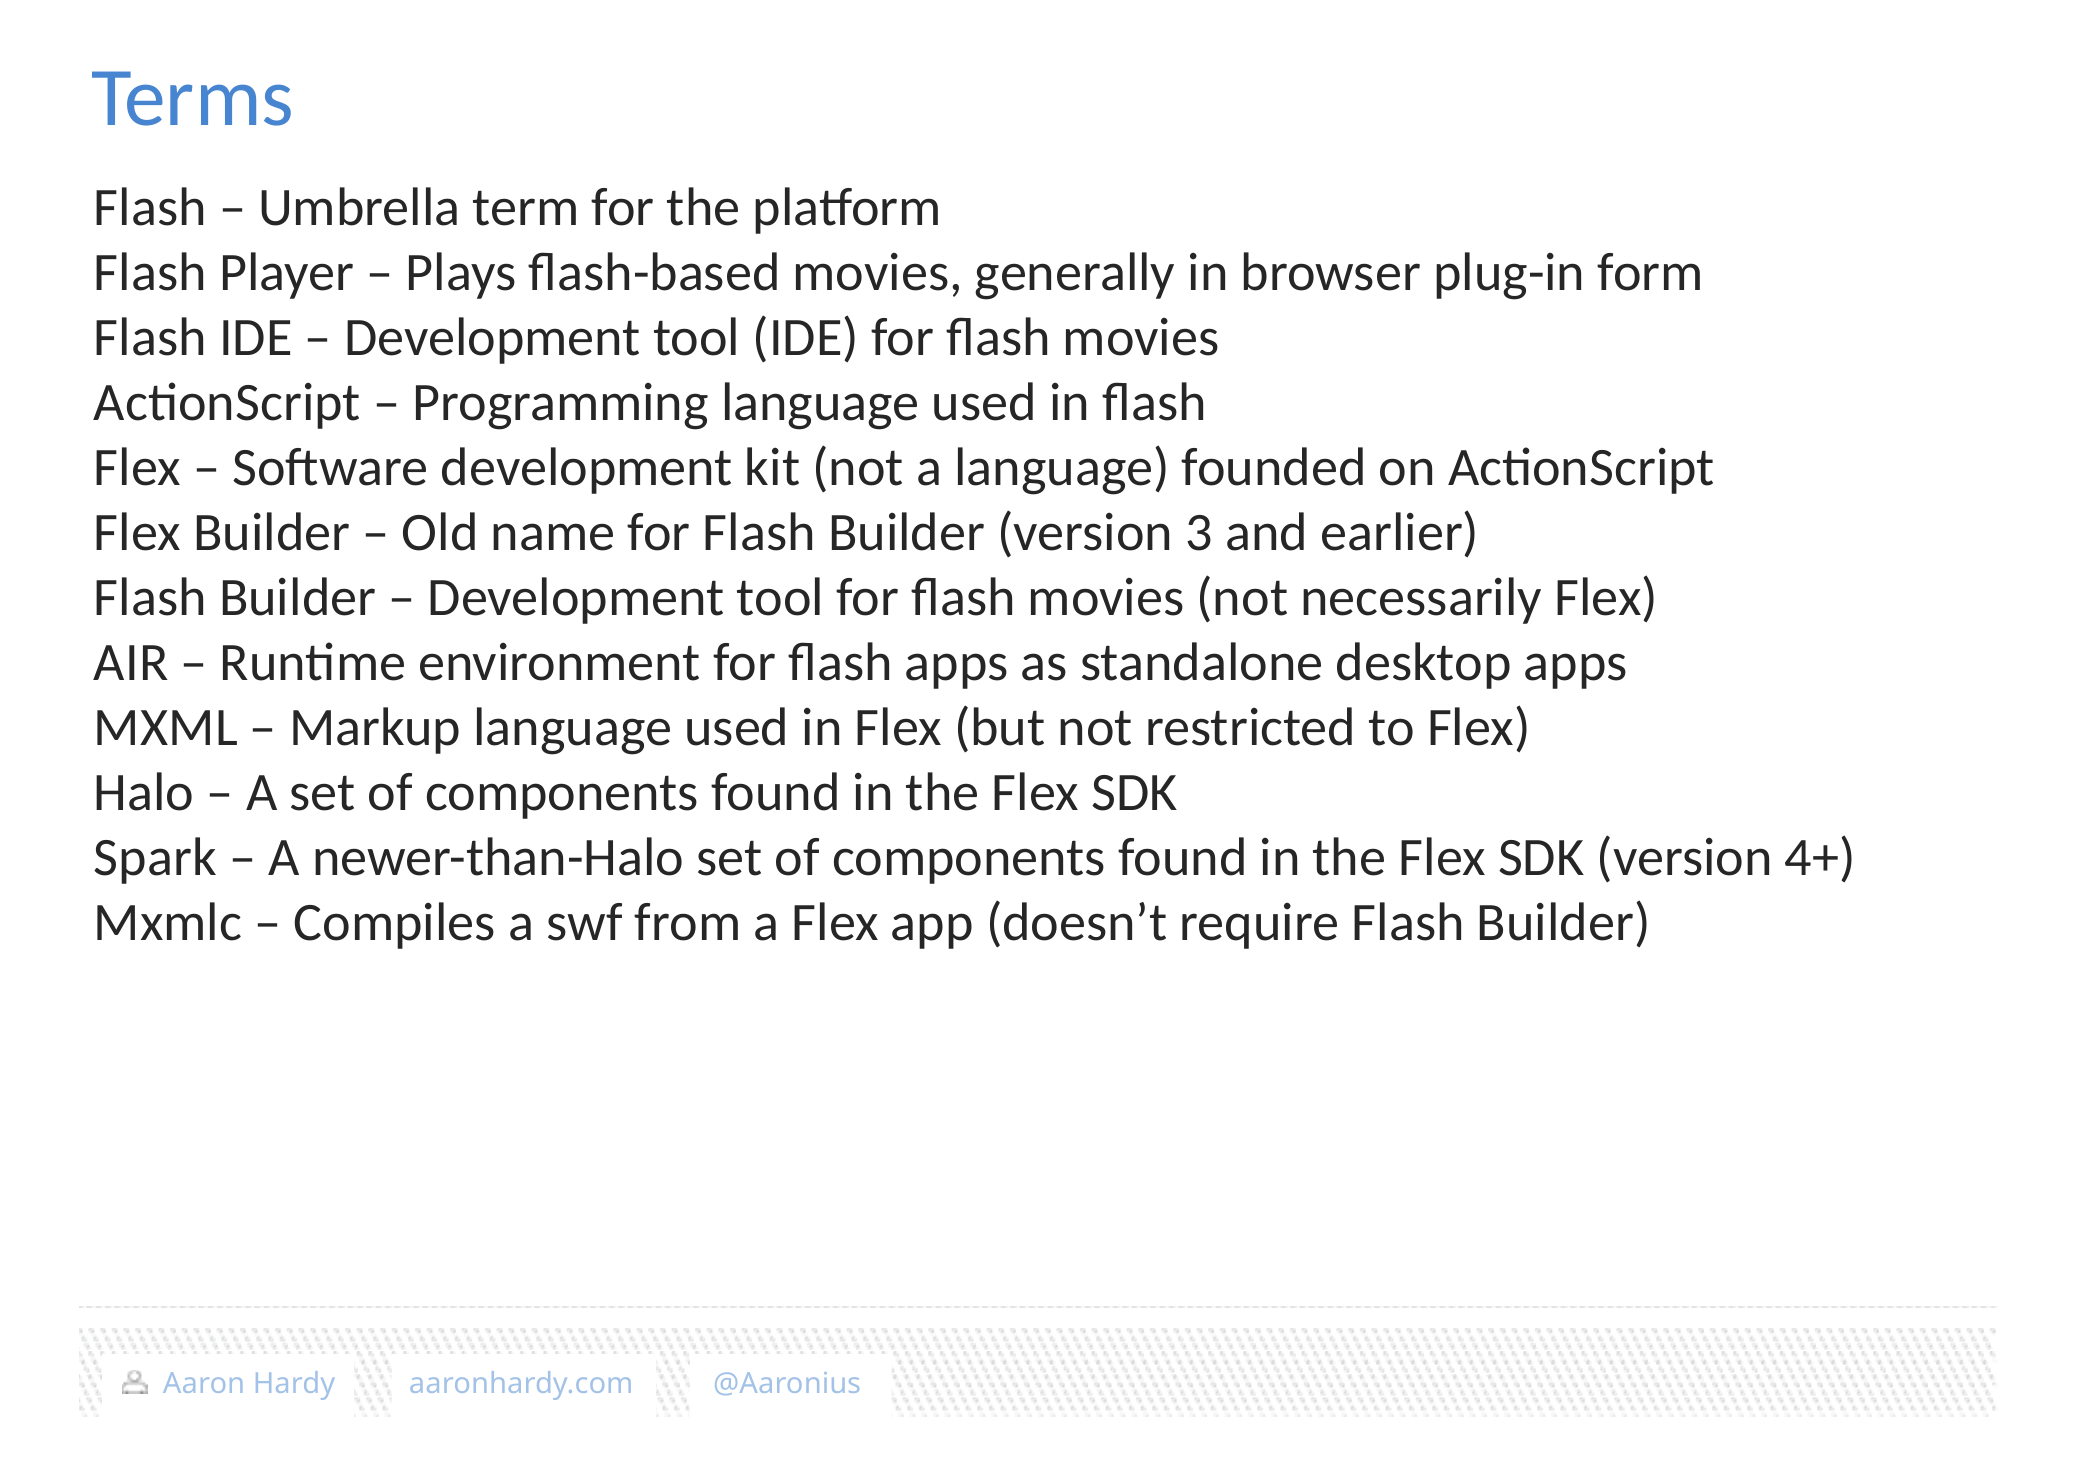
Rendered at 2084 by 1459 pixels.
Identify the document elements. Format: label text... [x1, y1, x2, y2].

picture [122, 1370, 148, 1394]
list Flash – Umbrella term for the platform Flash Player – Plays flash-based movies, generally in browser plug-in form Flash IDE – Development tool (IDE) for flash movies ActionScript – Programming language used in flash Flex – Software development kit (not a language) founded on ActionScript Flex Builder – Old name for Flash Builder (version 3 and earlier) Flash Builder – Development tool for flash movies (not necessarily Flex) AIR – Runtime environment for flash apps as standalone desktop apps MXML – Markup language used in Flex (but not restricted to Flex) Halo – A set of components found in the Flex SDK Spark – A newer-than-Halo set of components found in the Flex SDK (version 4+) Mxmlc – Compiles a swf from a Flex app (doesn’t require Flash Builder) [79, 164, 1992, 1290]
picture [79, 1306, 1998, 1417]
list Terms [76, 34, 1992, 160]
